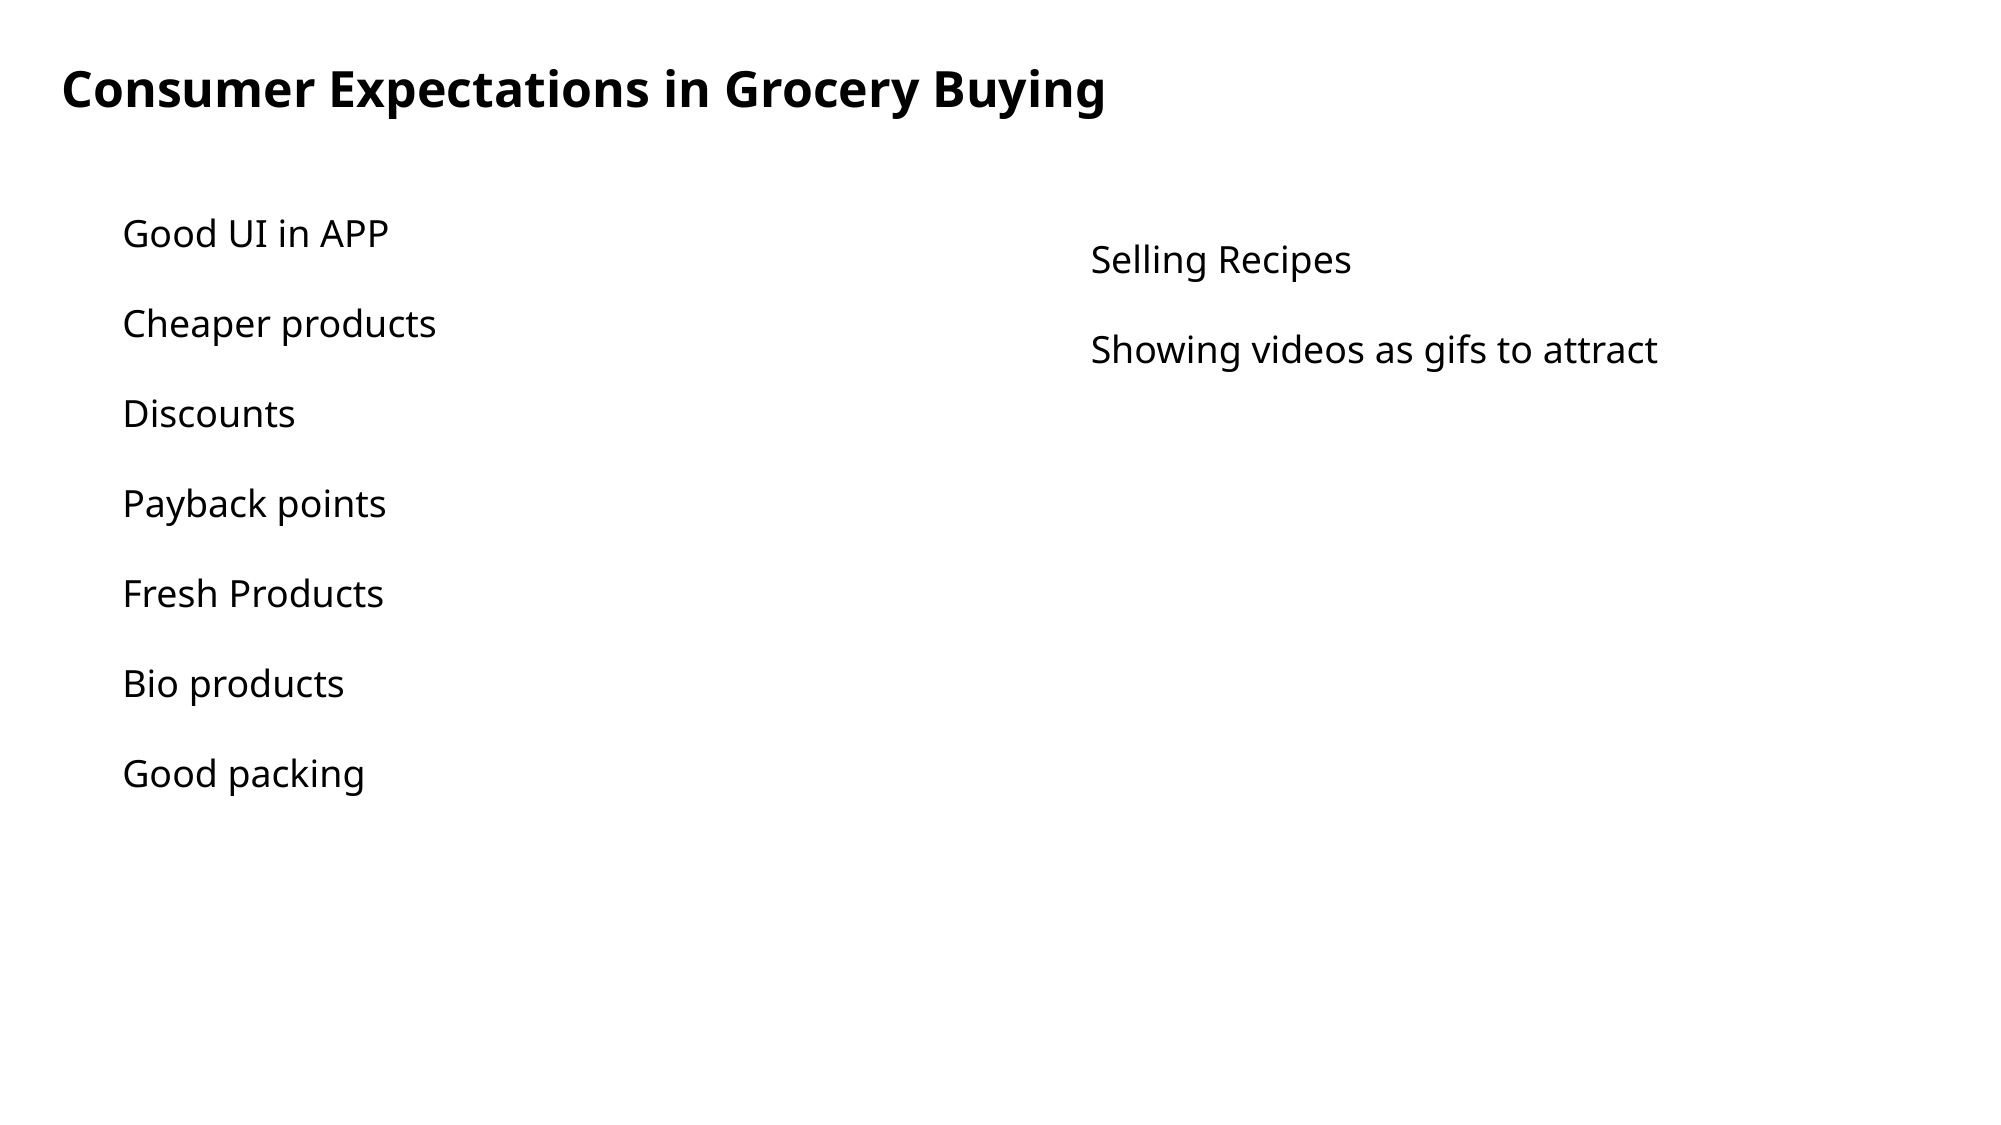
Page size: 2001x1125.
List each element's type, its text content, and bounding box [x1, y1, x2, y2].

text_box Good UI in APP Cheaper products Discounts Payback points Fresh Products Bio products Good packing [107, 202, 452, 803]
text_box Selling Recipes Showing videos as gifs to attract [1076, 228, 1674, 379]
text_box Consumer Expectations in Grocery Buying [46, 49, 1123, 125]
